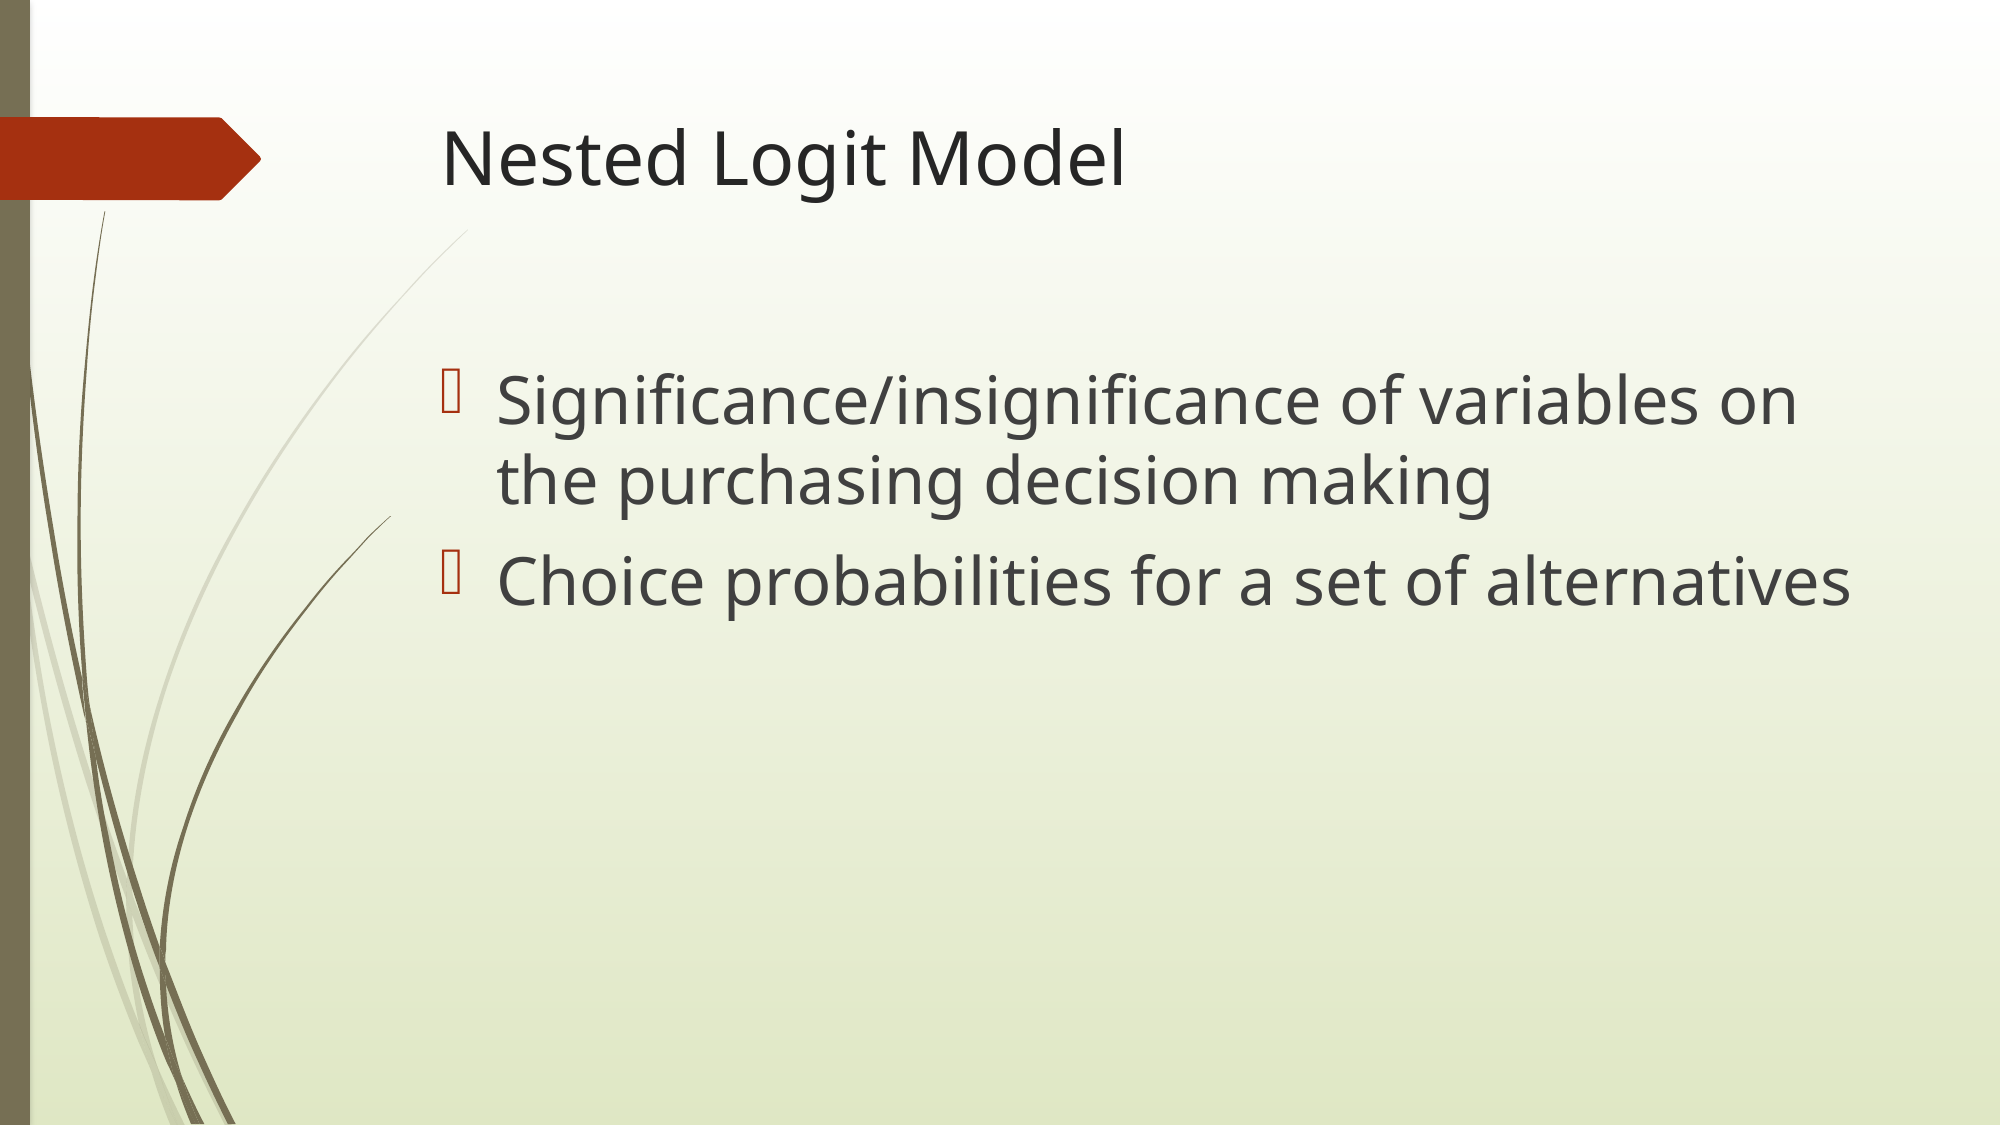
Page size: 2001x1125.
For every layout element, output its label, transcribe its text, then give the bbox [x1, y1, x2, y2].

list Significance/insignificance of variables on the purchasing decision making Choice probabilities for a set of alternatives [424, 350, 1888, 970]
title Nested Logit Model [425, 102, 1888, 313]
